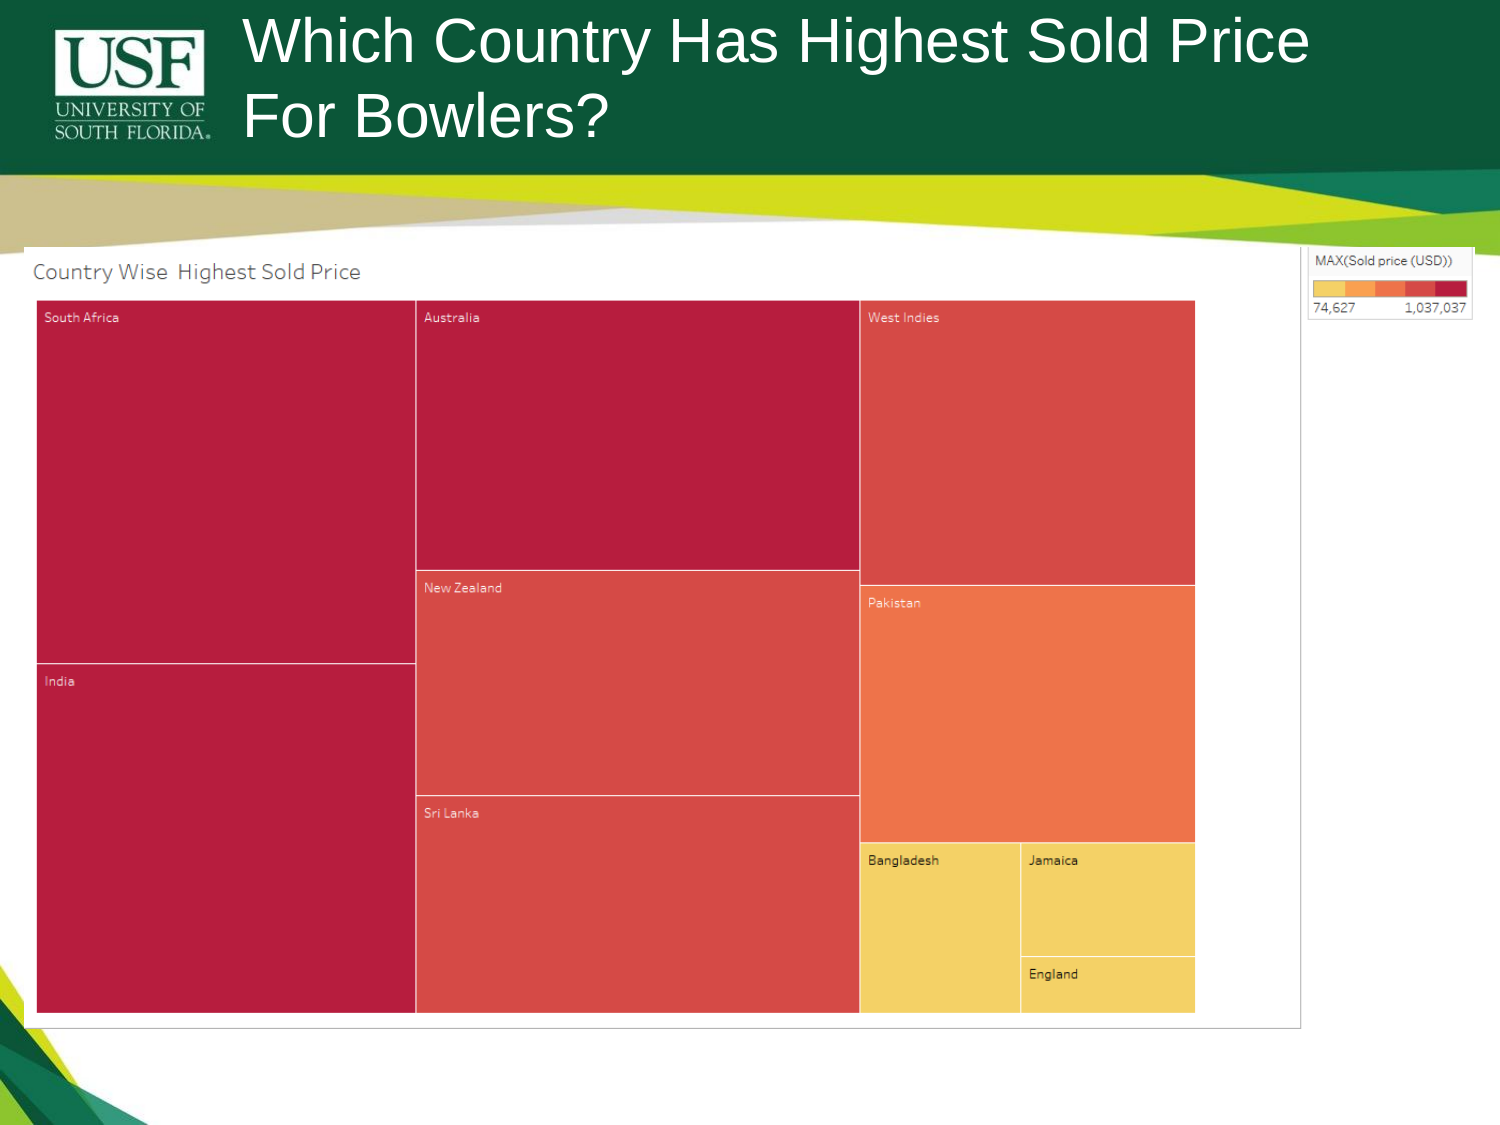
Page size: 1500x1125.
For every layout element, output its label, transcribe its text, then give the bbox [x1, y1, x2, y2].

picture [0, 0, 1500, 1125]
title Which Country Has Highest Sold Price For Bowlers? [227, 37, 1428, 188]
